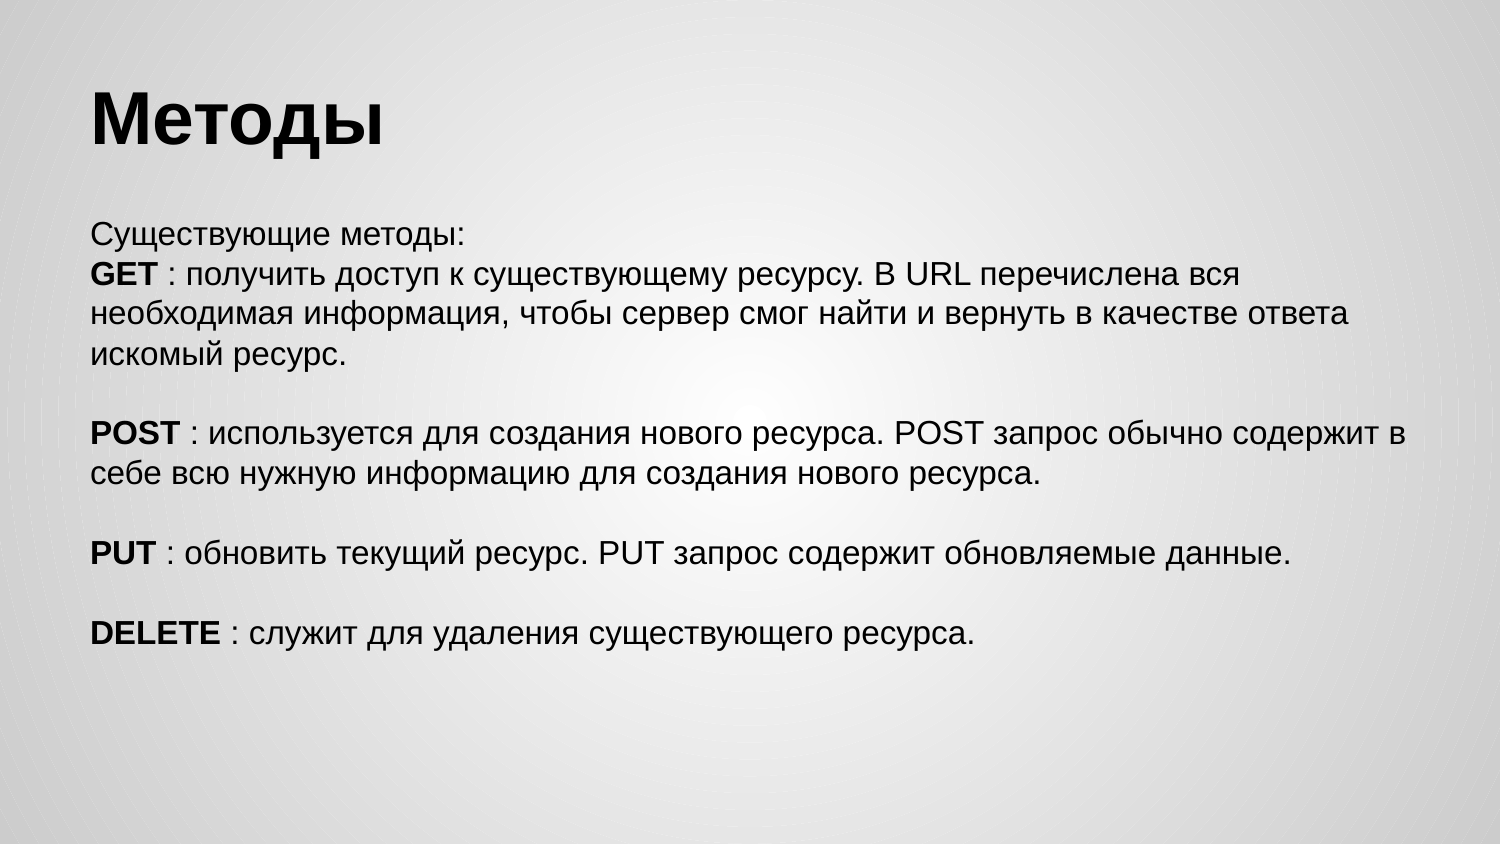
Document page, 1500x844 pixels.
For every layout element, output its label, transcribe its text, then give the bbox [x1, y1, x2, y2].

title Методы [75, 33, 1425, 175]
list Существующие методы: GET : получить доступ к существующему ресурсу. В URL перечислена вся необходимая информация, чтобы сервер смог найти и вернуть в качестве ответа искомый ресурс. POST : используется для создания нового ресурса. POST запрос обычно содержит в себе всю нужную информацию для создания нового ресурса. PUT : обновить текущий ресурс. PUT запрос содержит обновляемые данные. DELETE : служит для удаления существующего ресурса. [75, 196, 1425, 808]
